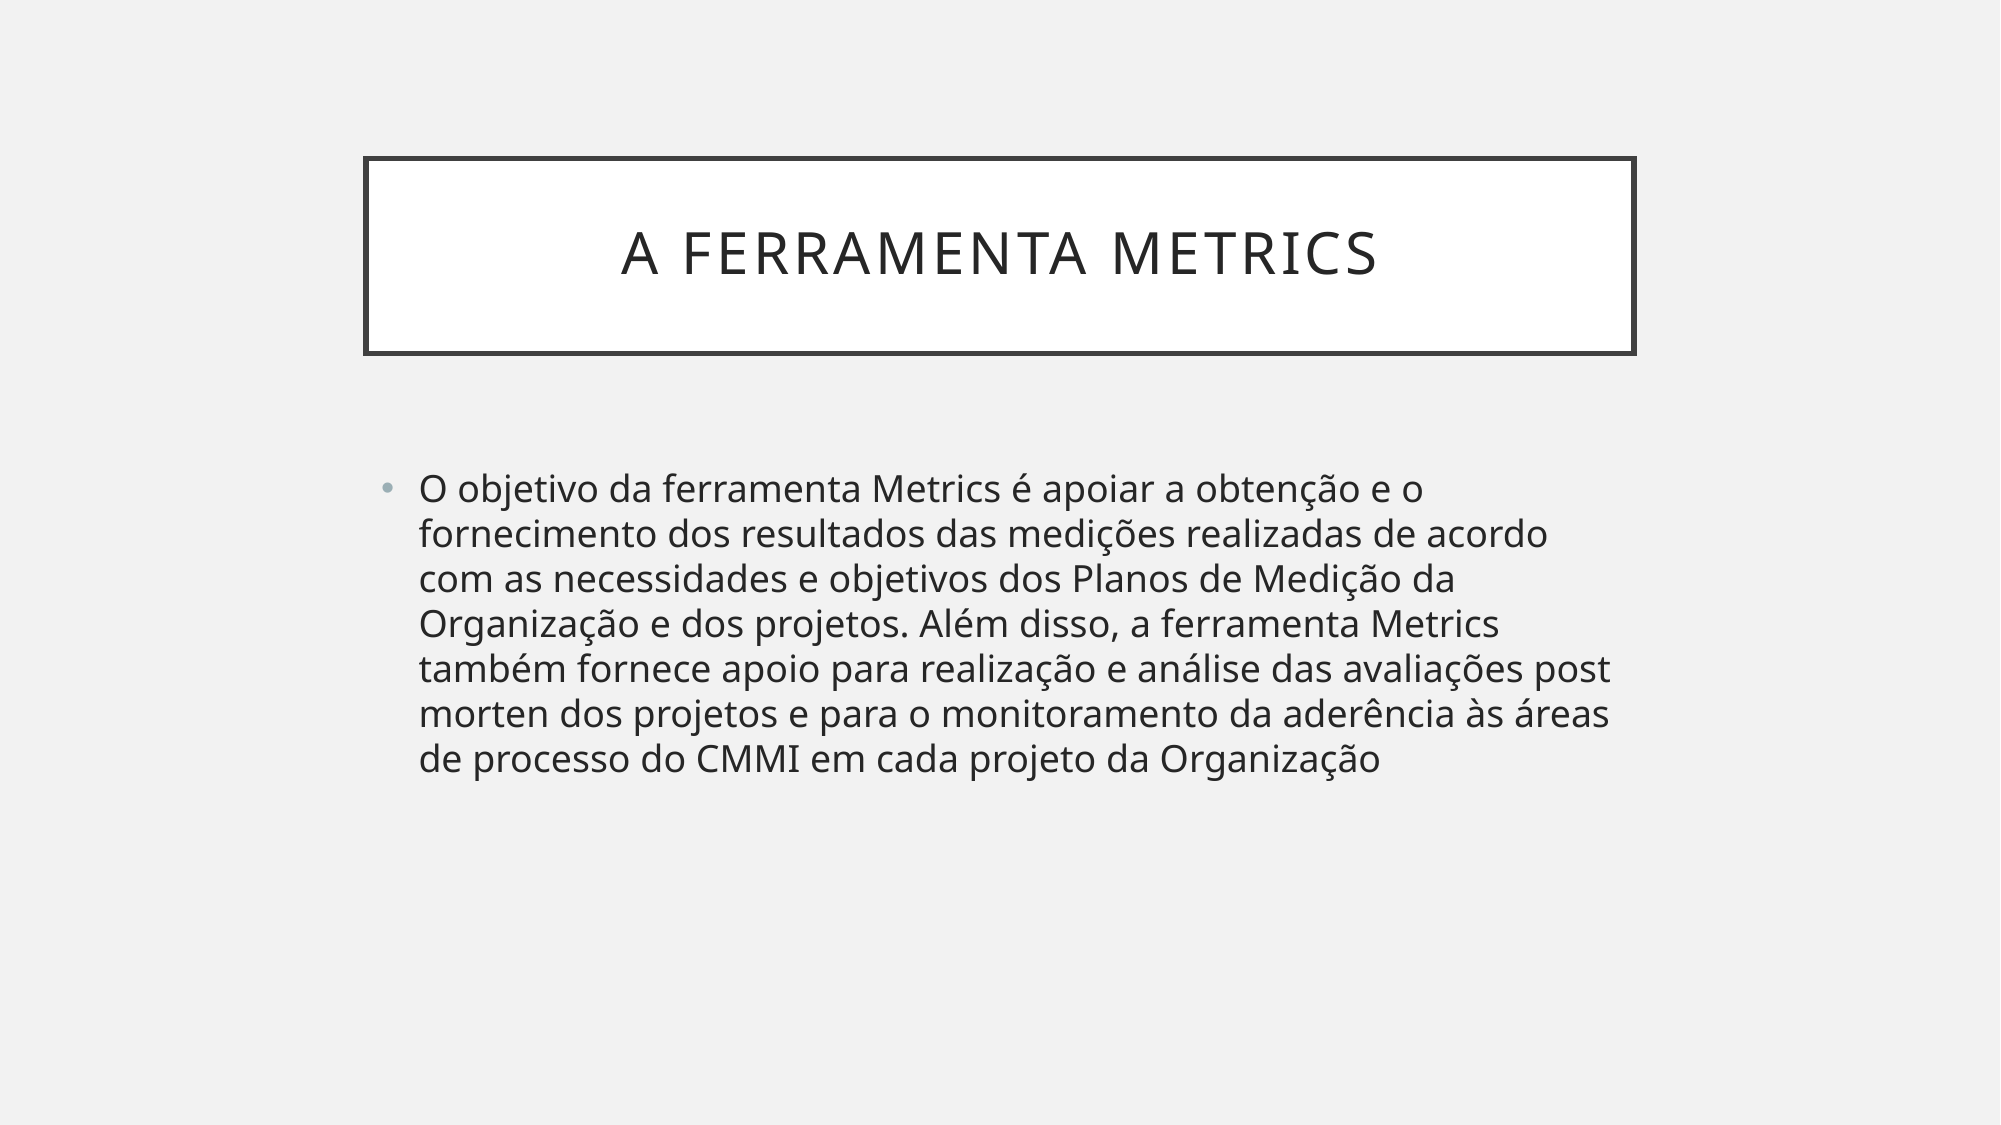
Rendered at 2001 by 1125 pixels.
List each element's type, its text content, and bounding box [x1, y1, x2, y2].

title A ferramenta metrics [363, 156, 1637, 356]
list O objetivo da ferramenta Metrics é apoiar a obtenção e o fornecimento dos resultados das medições realizadas de acordo com as necessidades e objetivos dos Planos de Medição da Organização e dos projetos. Além disso, a ferramenta Metrics também fornece apoio para realização e análise das avaliações post morten dos projetos e para o monitoramento da aderência às áreas de processo do CMMI em cada projeto da Organização [366, 457, 1634, 967]
